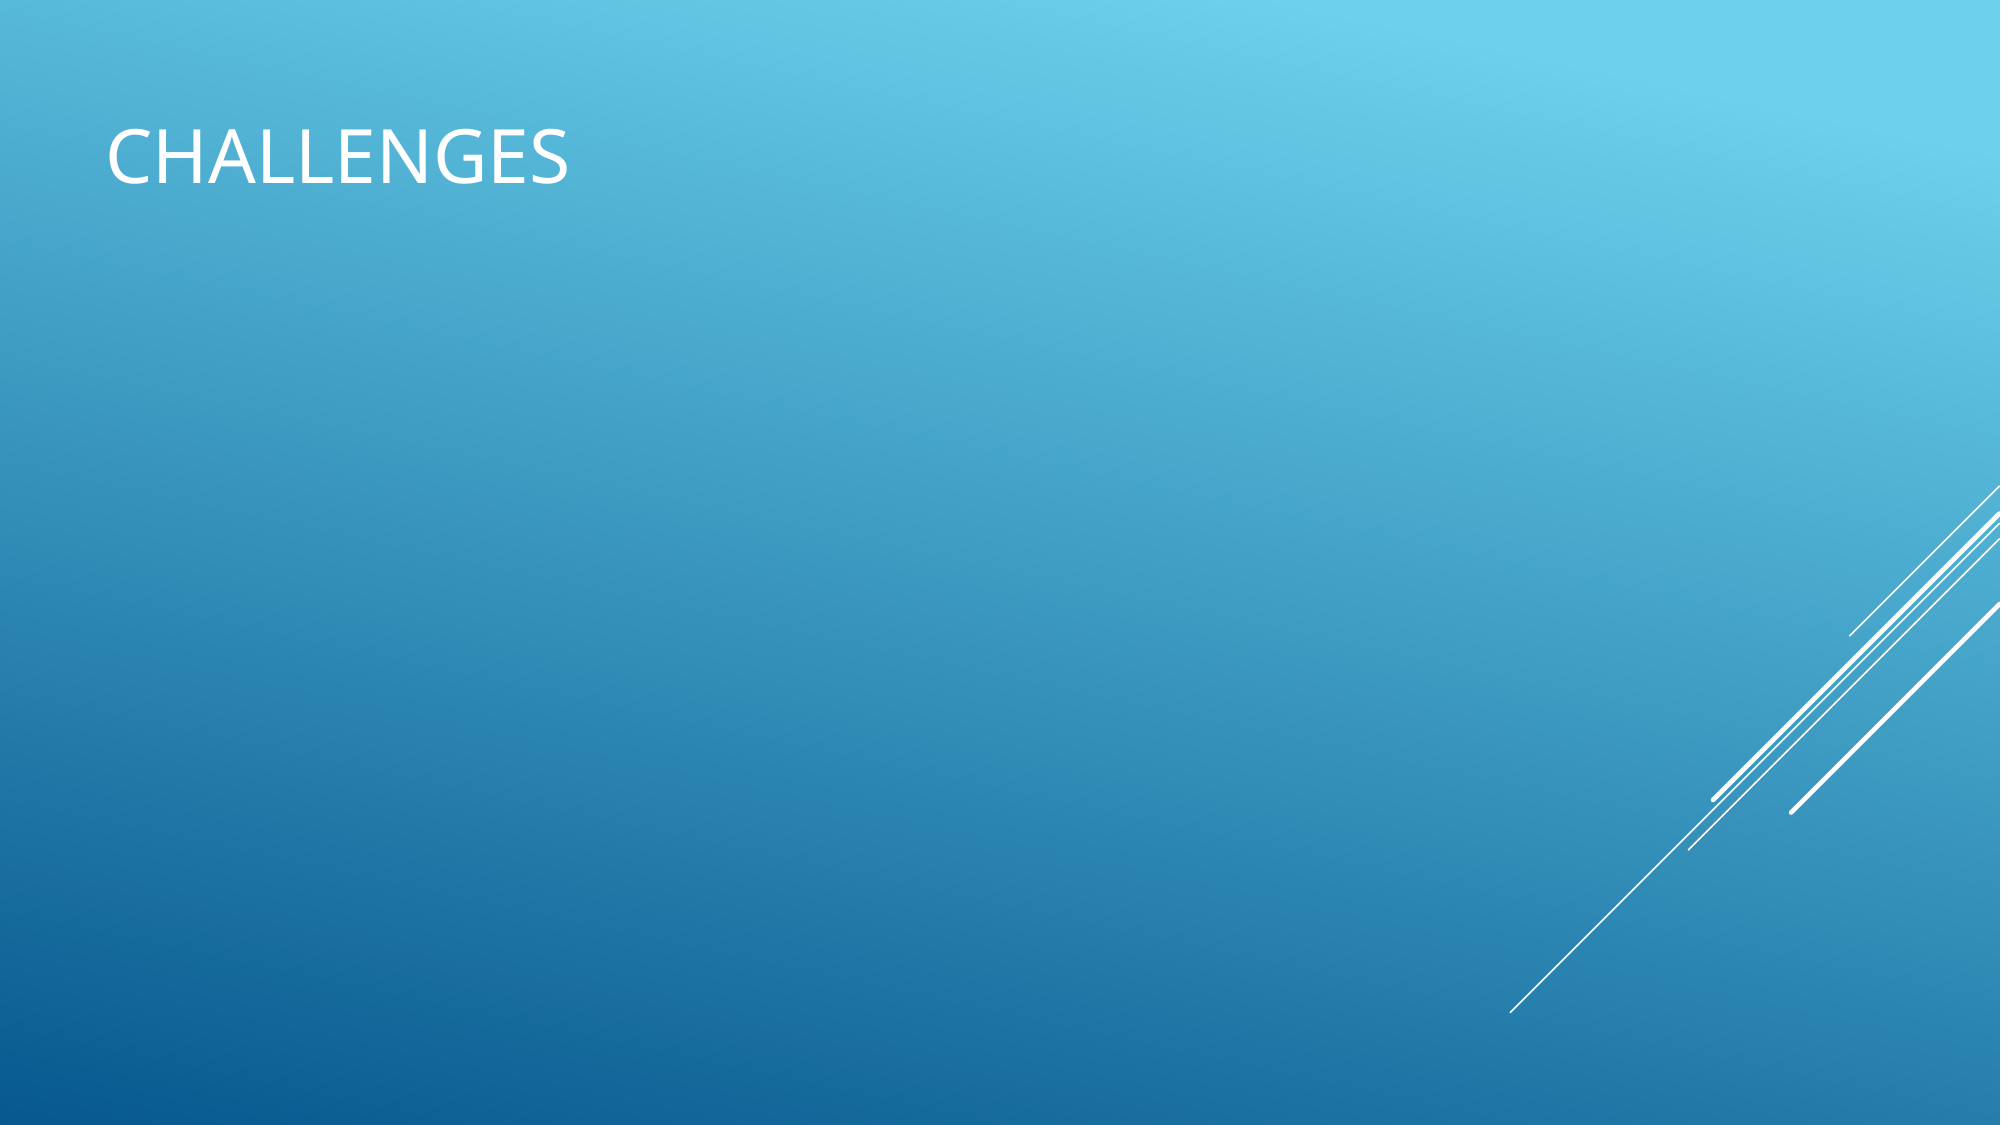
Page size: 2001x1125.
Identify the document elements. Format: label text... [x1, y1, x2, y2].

title Challenges [90, 29, 1491, 278]
